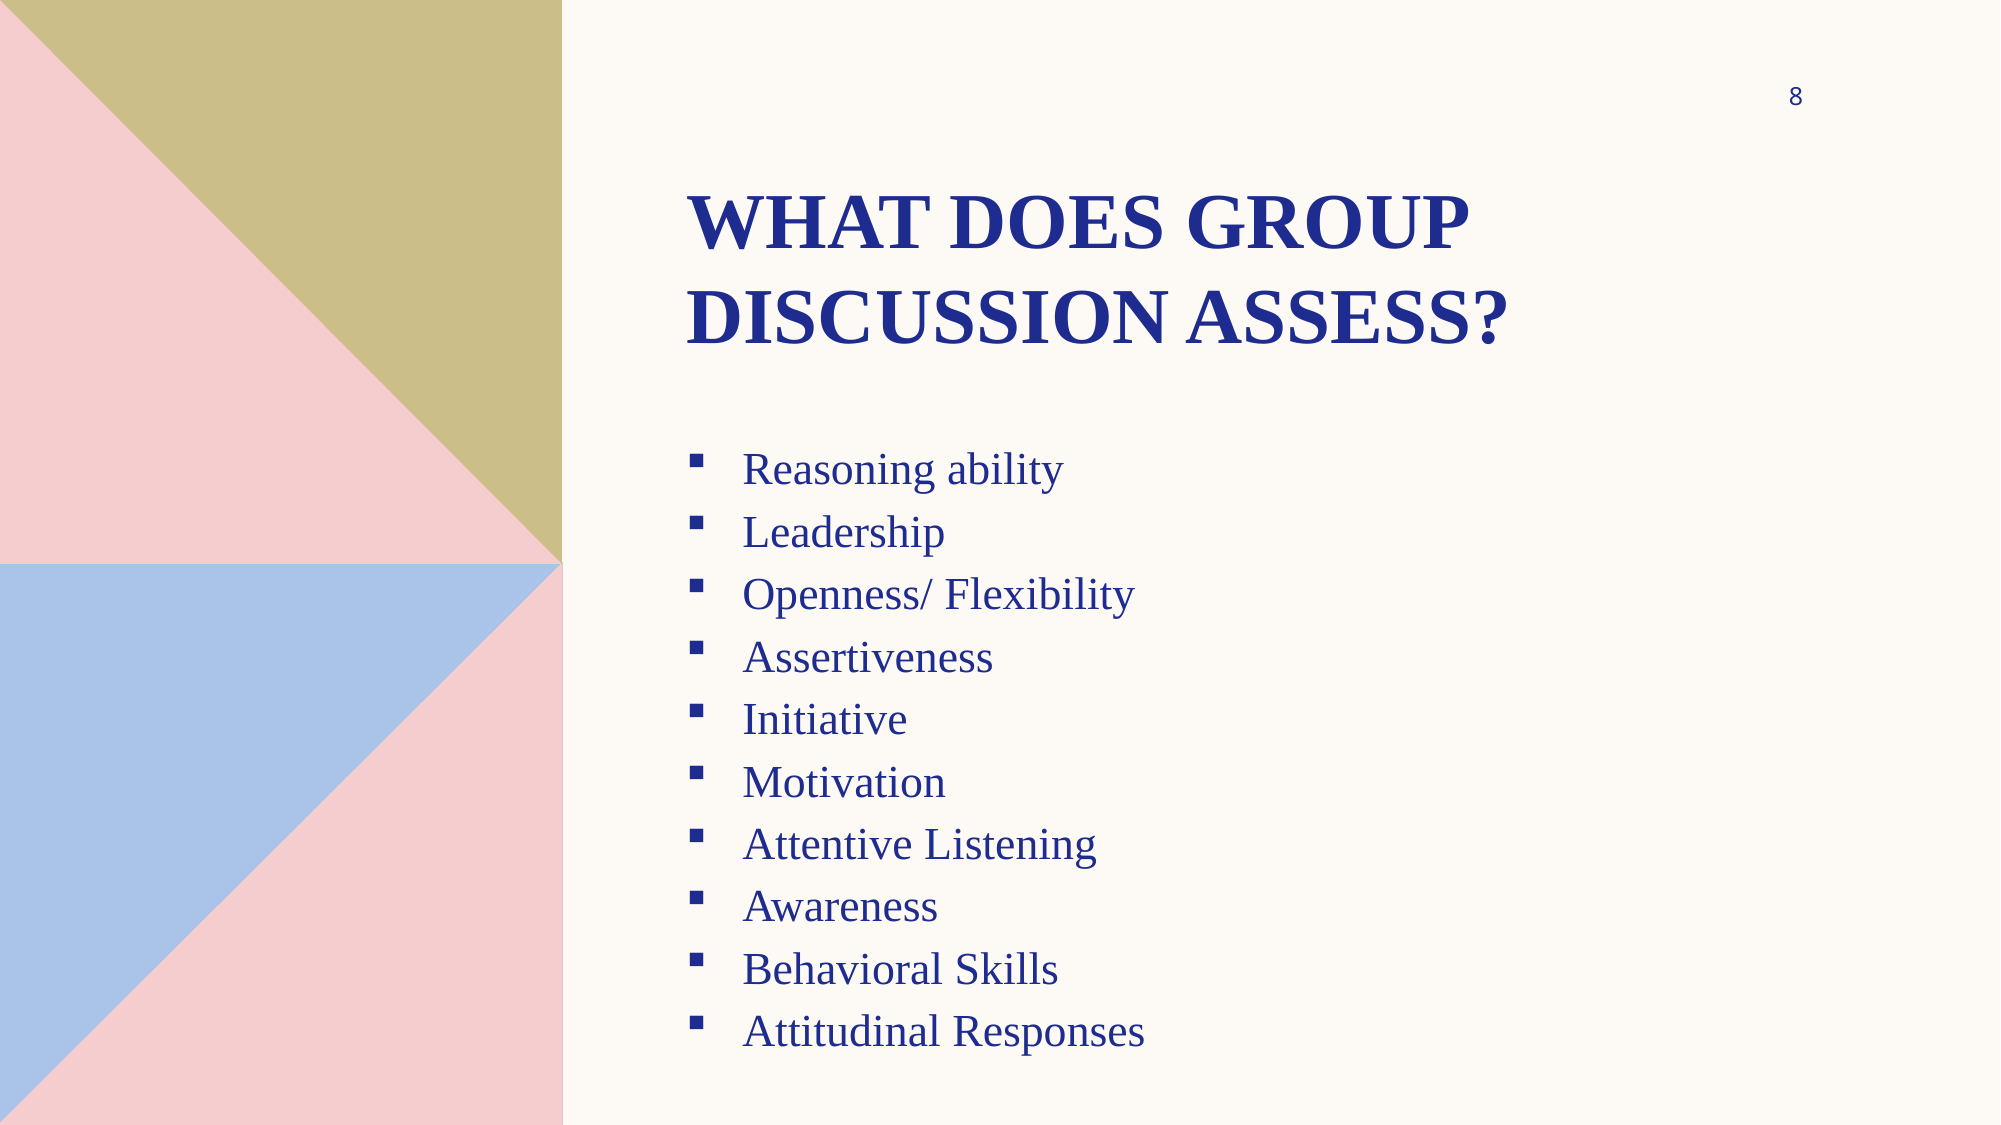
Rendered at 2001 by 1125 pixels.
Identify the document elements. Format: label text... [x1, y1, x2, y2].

list Reasoning ability Leadership Openness/ Flexibility Assertiveness Initiative Motivation Attentive Listening Awareness Behavioral Skills Attitudinal Responses [671, 431, 1894, 1021]
slide_number 8 [1641, 77, 1803, 118]
title What does Group discussion assess? [671, 125, 1891, 368]
